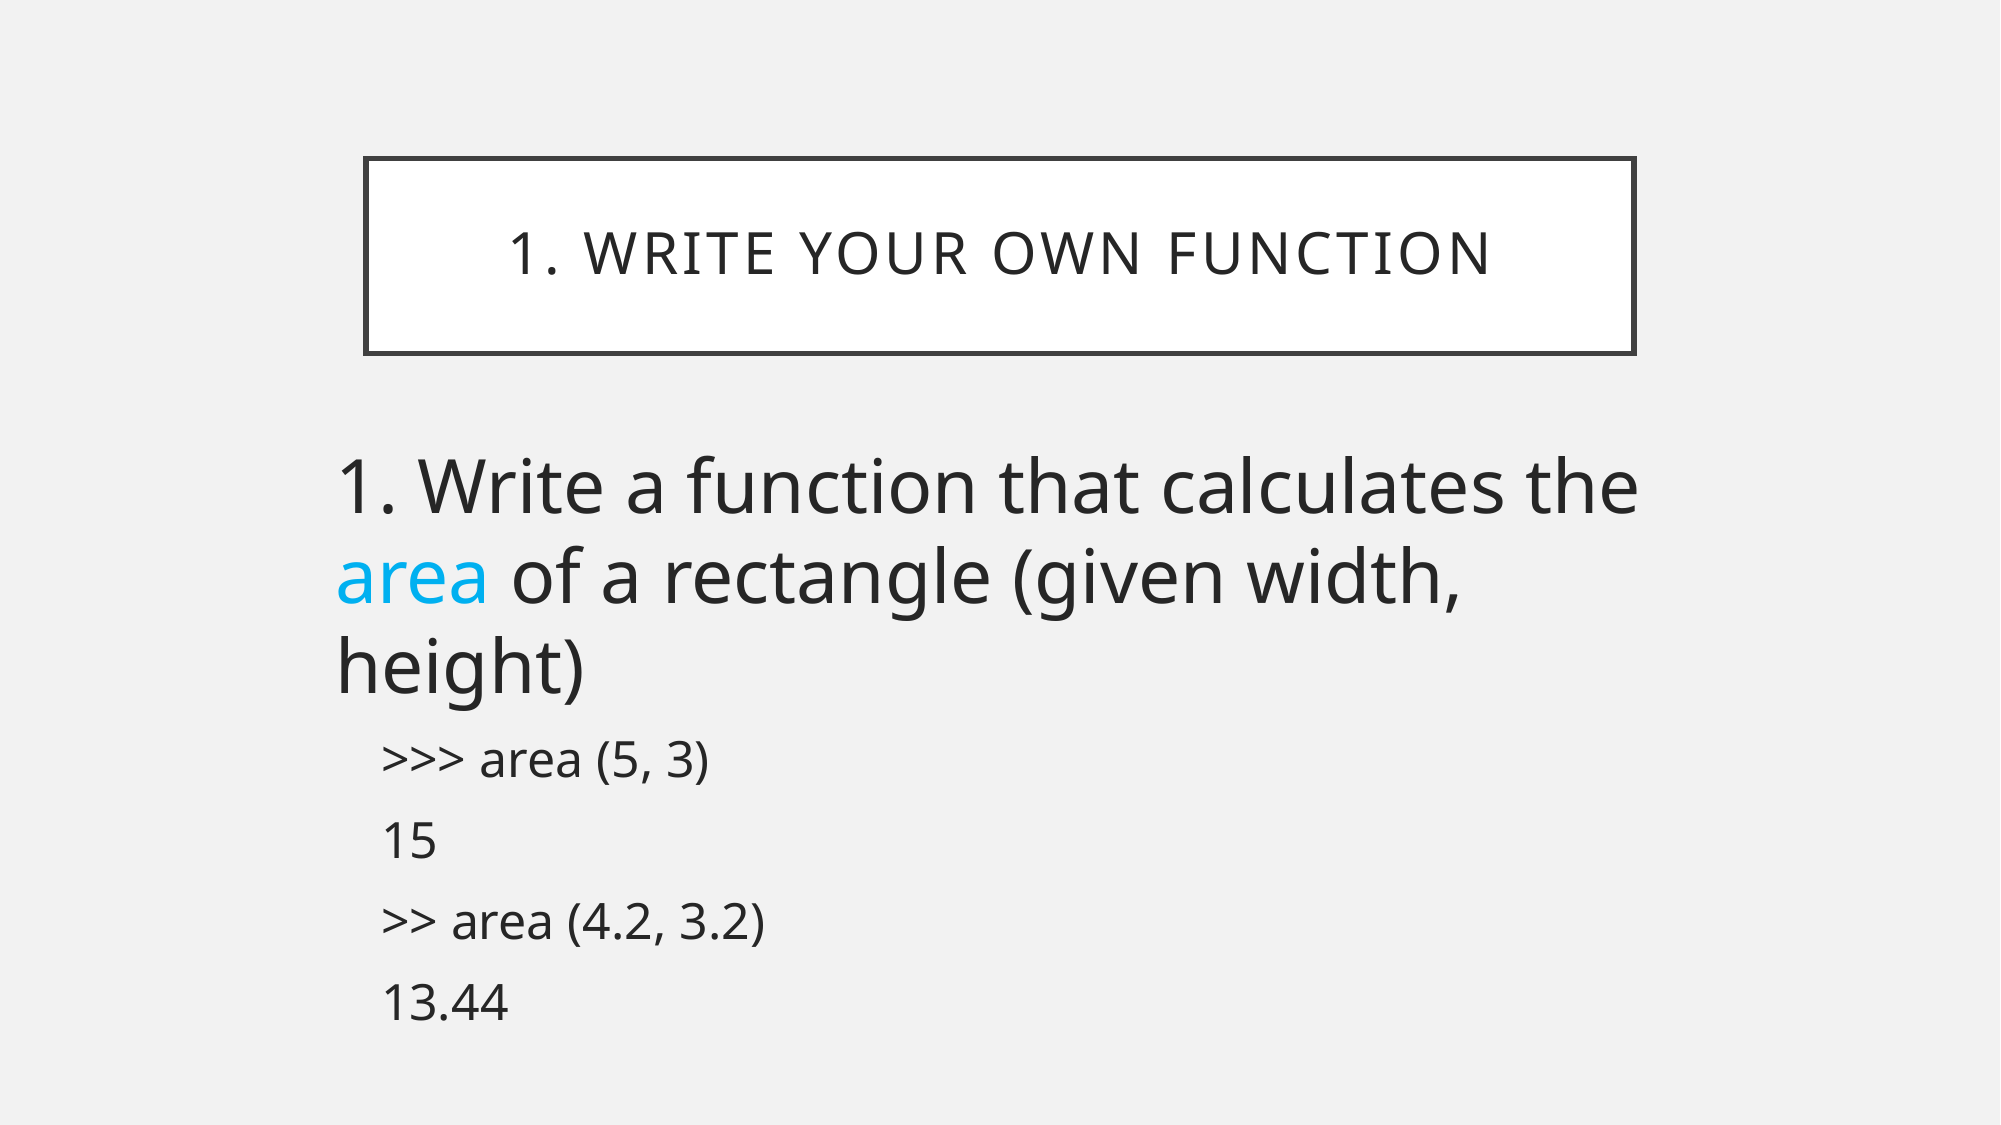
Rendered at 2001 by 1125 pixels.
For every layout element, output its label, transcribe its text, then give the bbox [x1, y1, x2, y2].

title 1. WRITE YOUR OWN function [363, 156, 1637, 356]
text_box >>> area (5, 3) 15 >> area (4.2, 3.2) 13.44 [366, 720, 1634, 1039]
list 1. Write a function that calculates the area of a rectangle (given width, height) [320, 431, 1680, 780]
